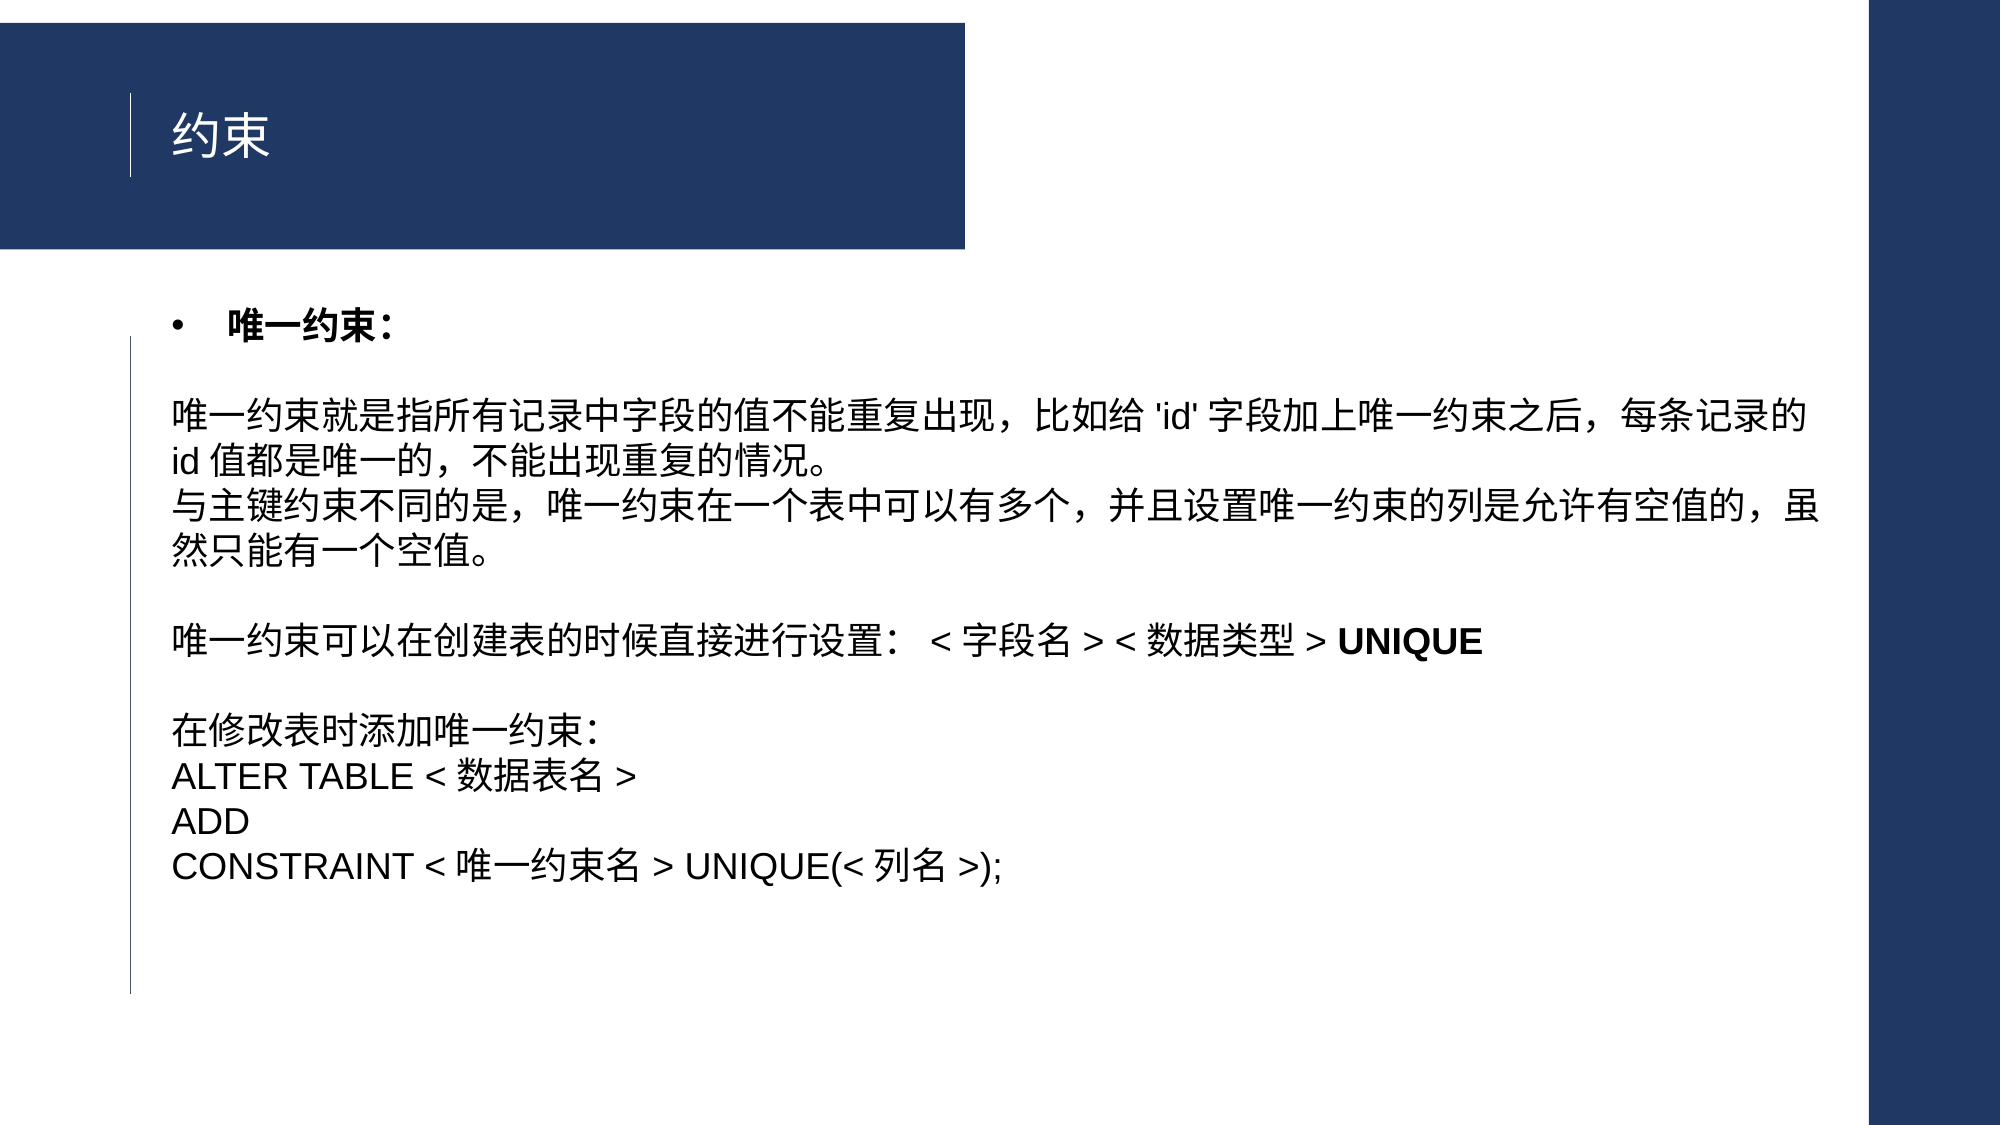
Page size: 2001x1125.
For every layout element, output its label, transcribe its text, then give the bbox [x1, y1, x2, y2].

text_box [1868, 0, 2000, 1125]
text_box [130, 93, 860, 178]
text_box [0, 22, 966, 250]
text_box 唯一约束： 唯一约束就是指所有记录中字段的值不能重复出现，比如给'id'字段加上唯一约束之后，每条记录的id值都是唯一的，不能出现重复的情况。 与主键约束不同的是，唯一约束在一个表中可以有多个，并且设置唯一约束的列是允许有空值的，虽然只能有一个空值。 唯一约束可以在创建表的时候直接进行设置：<字段名> <数据类型> UNIQUE 在修改表时添加唯一约束： ALTER TABLE <数据表名> ADD CONSTRAINT <唯一约束名> UNIQUE(<列名>); [156, 249, 1850, 940]
